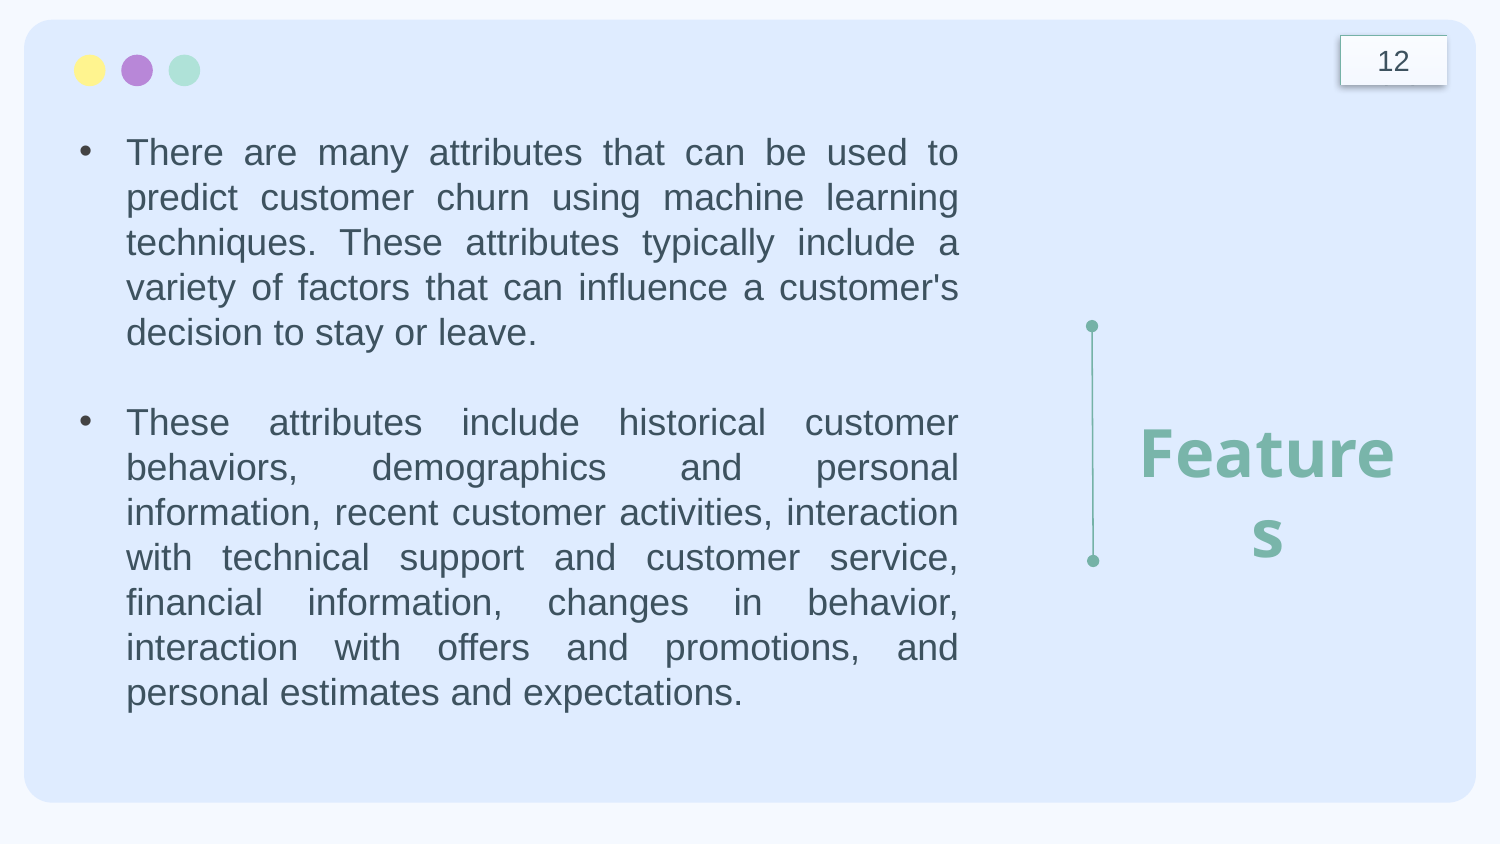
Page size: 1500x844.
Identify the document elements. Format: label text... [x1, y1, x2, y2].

list There are many attributes that can be used to predict customer churn using machine learning techniques. These attributes typically include a variety of factors that can influence a customer's decision to stay or leave. These attributes include historical customer behaviors, demographics and personal information, recent customer activities, interaction with technical support and customer service, financial information, changes in behavior, interaction with offers and promotions, and personal estimates and expectations. [39, 113, 975, 774]
text_box Features [1112, 403, 1423, 579]
text_box 12 [1340, 35, 1447, 85]
